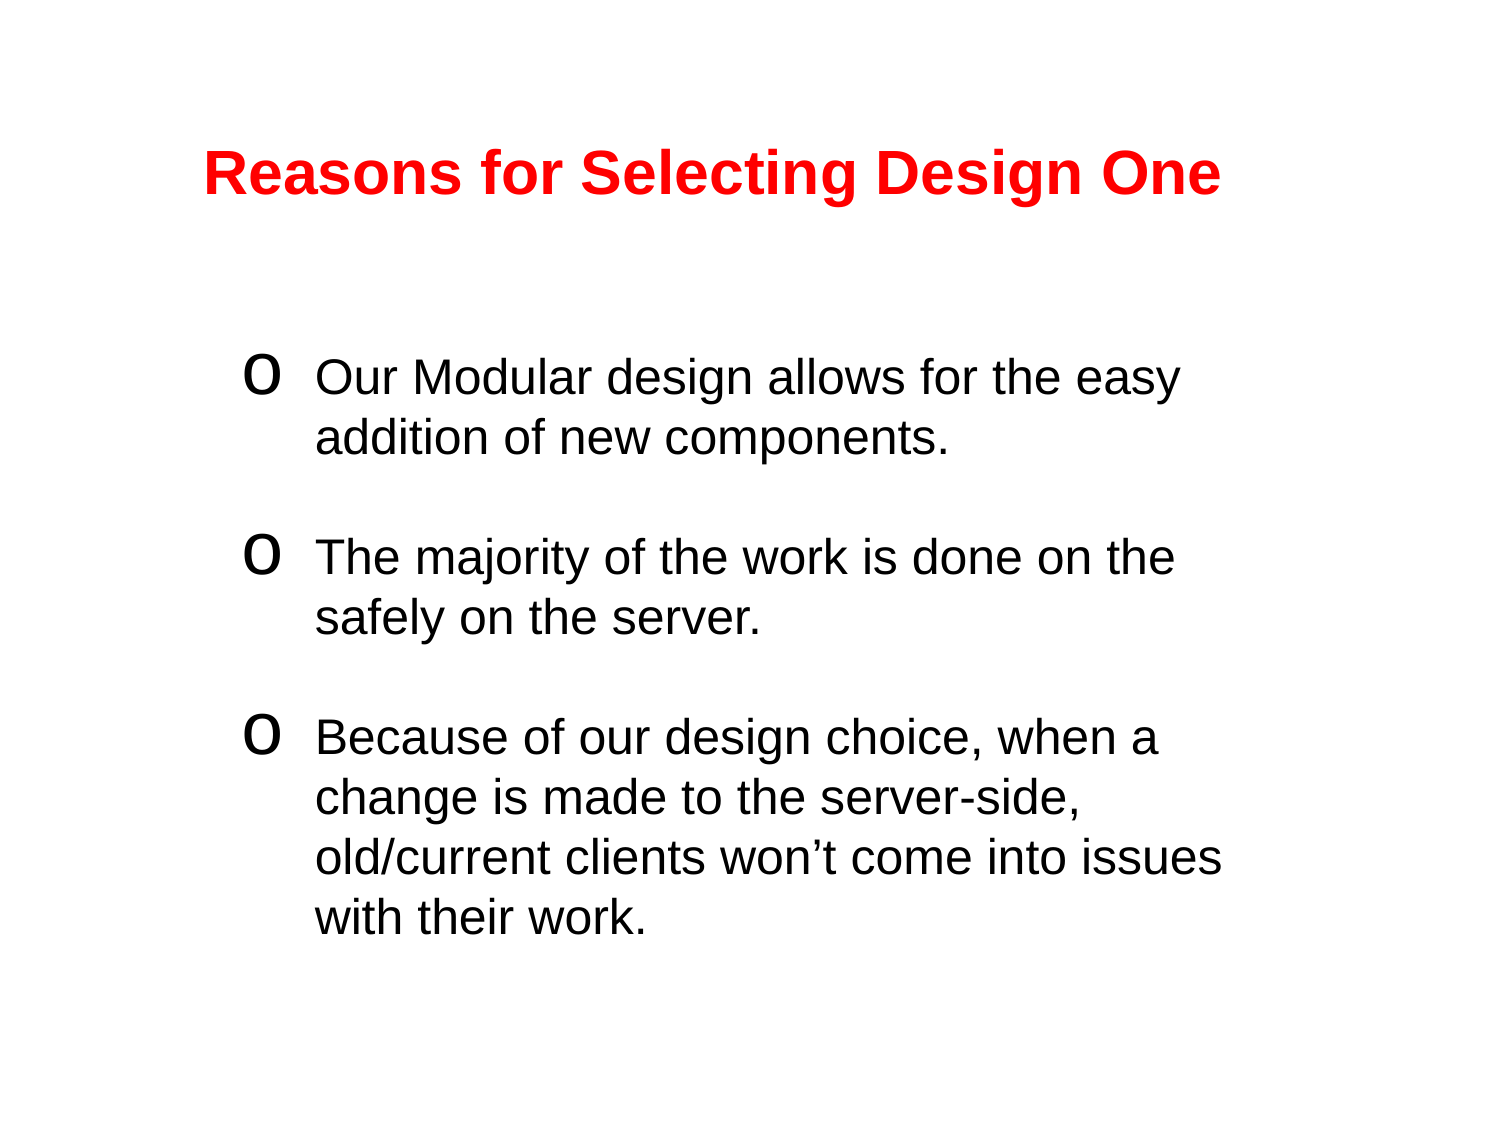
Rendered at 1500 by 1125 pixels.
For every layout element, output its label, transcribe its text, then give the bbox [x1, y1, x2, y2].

text_box Reasons for Selecting Design One [188, 125, 1239, 215]
text_box Our Modular design allows for the easy addition of new components. The majority of the work is done on the safely on the server. Because of our design choice, when a change is made to the server-side, old/current clients won’t come into issues with their work. [150, 337, 1325, 953]
